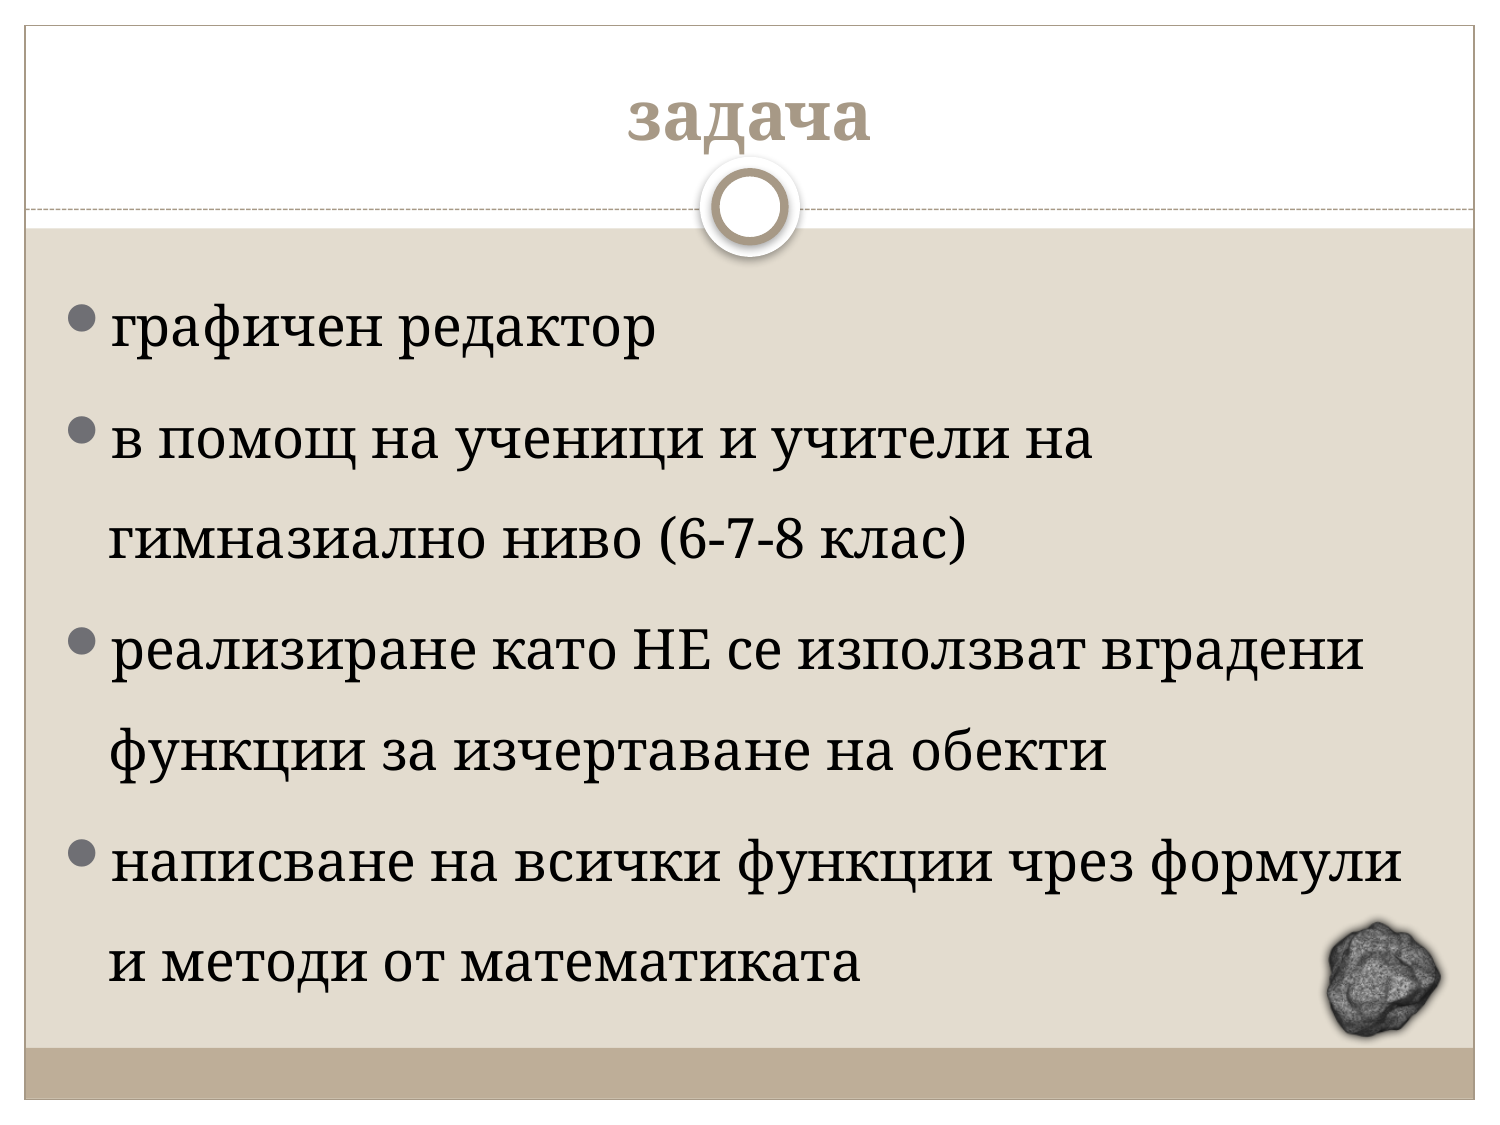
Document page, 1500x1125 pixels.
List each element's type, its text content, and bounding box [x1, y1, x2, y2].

picture [1316, 911, 1453, 1049]
list графичен редактор в помощ на ученици и учители на гимназиално ниво (6-7-8 клас) реализиране като НЕ се използват вградени функции за изчертаване на обекти написване на всички функции чрез формули и методи от математиката [49, 250, 1445, 1001]
title задача [49, 37, 1450, 162]
